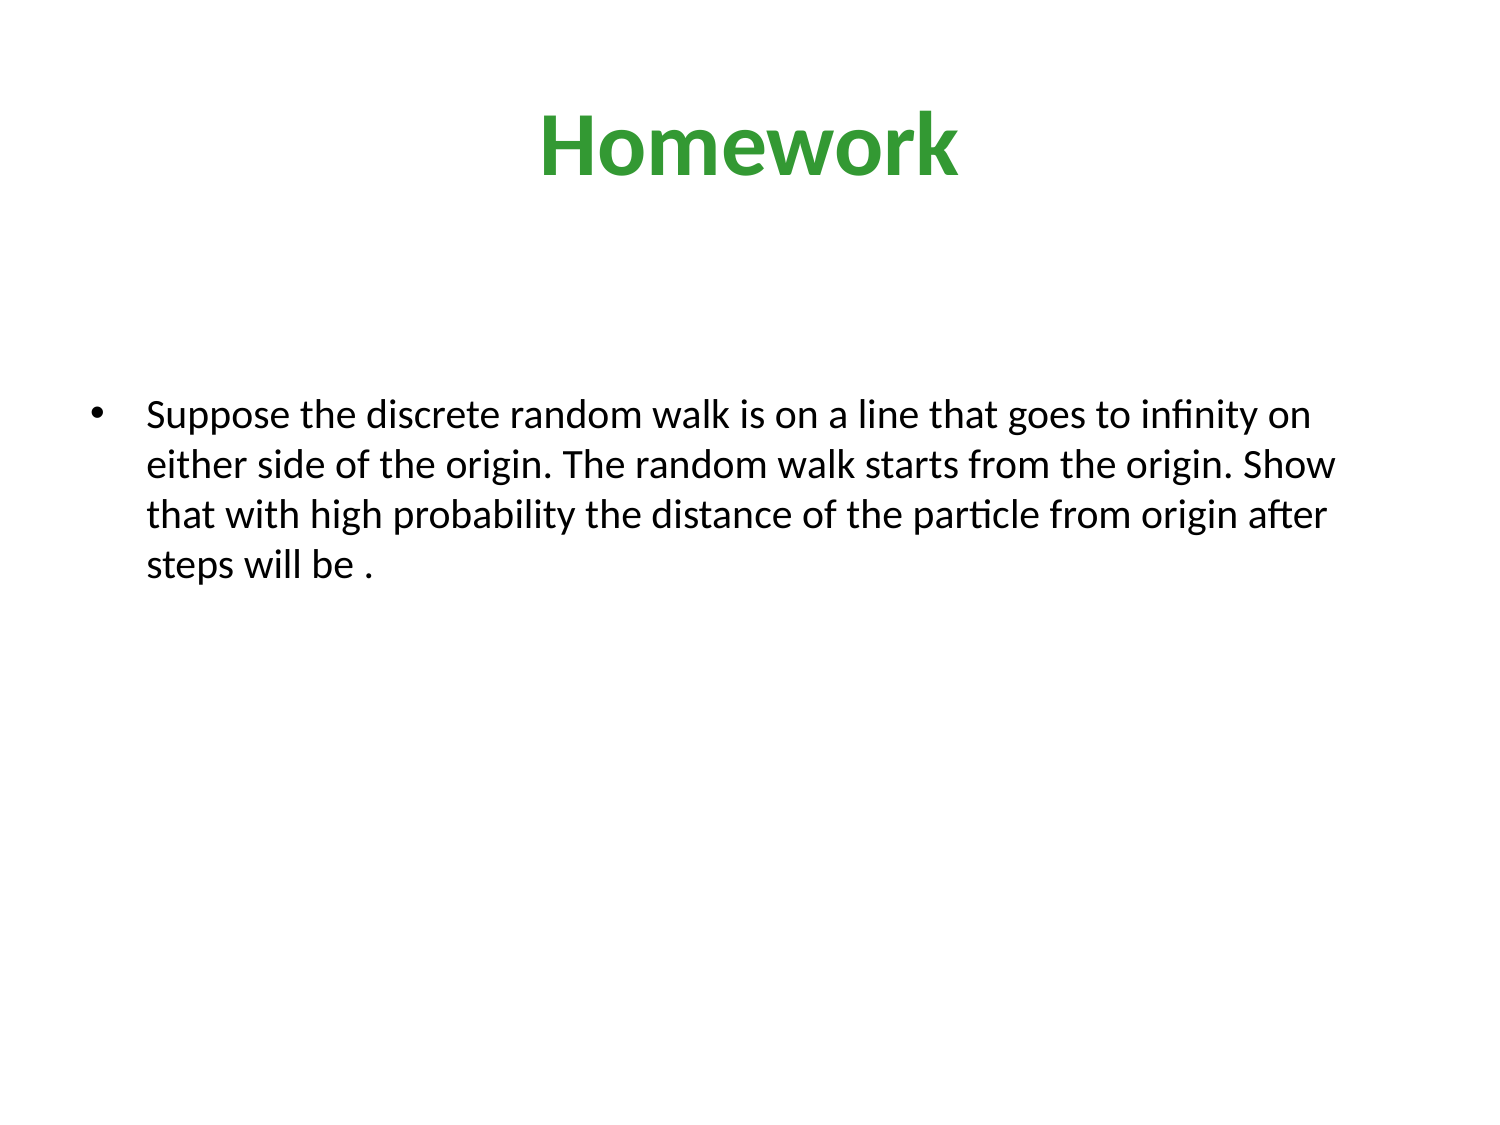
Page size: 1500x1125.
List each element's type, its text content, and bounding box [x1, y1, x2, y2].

title Homework [75, 45, 1425, 233]
